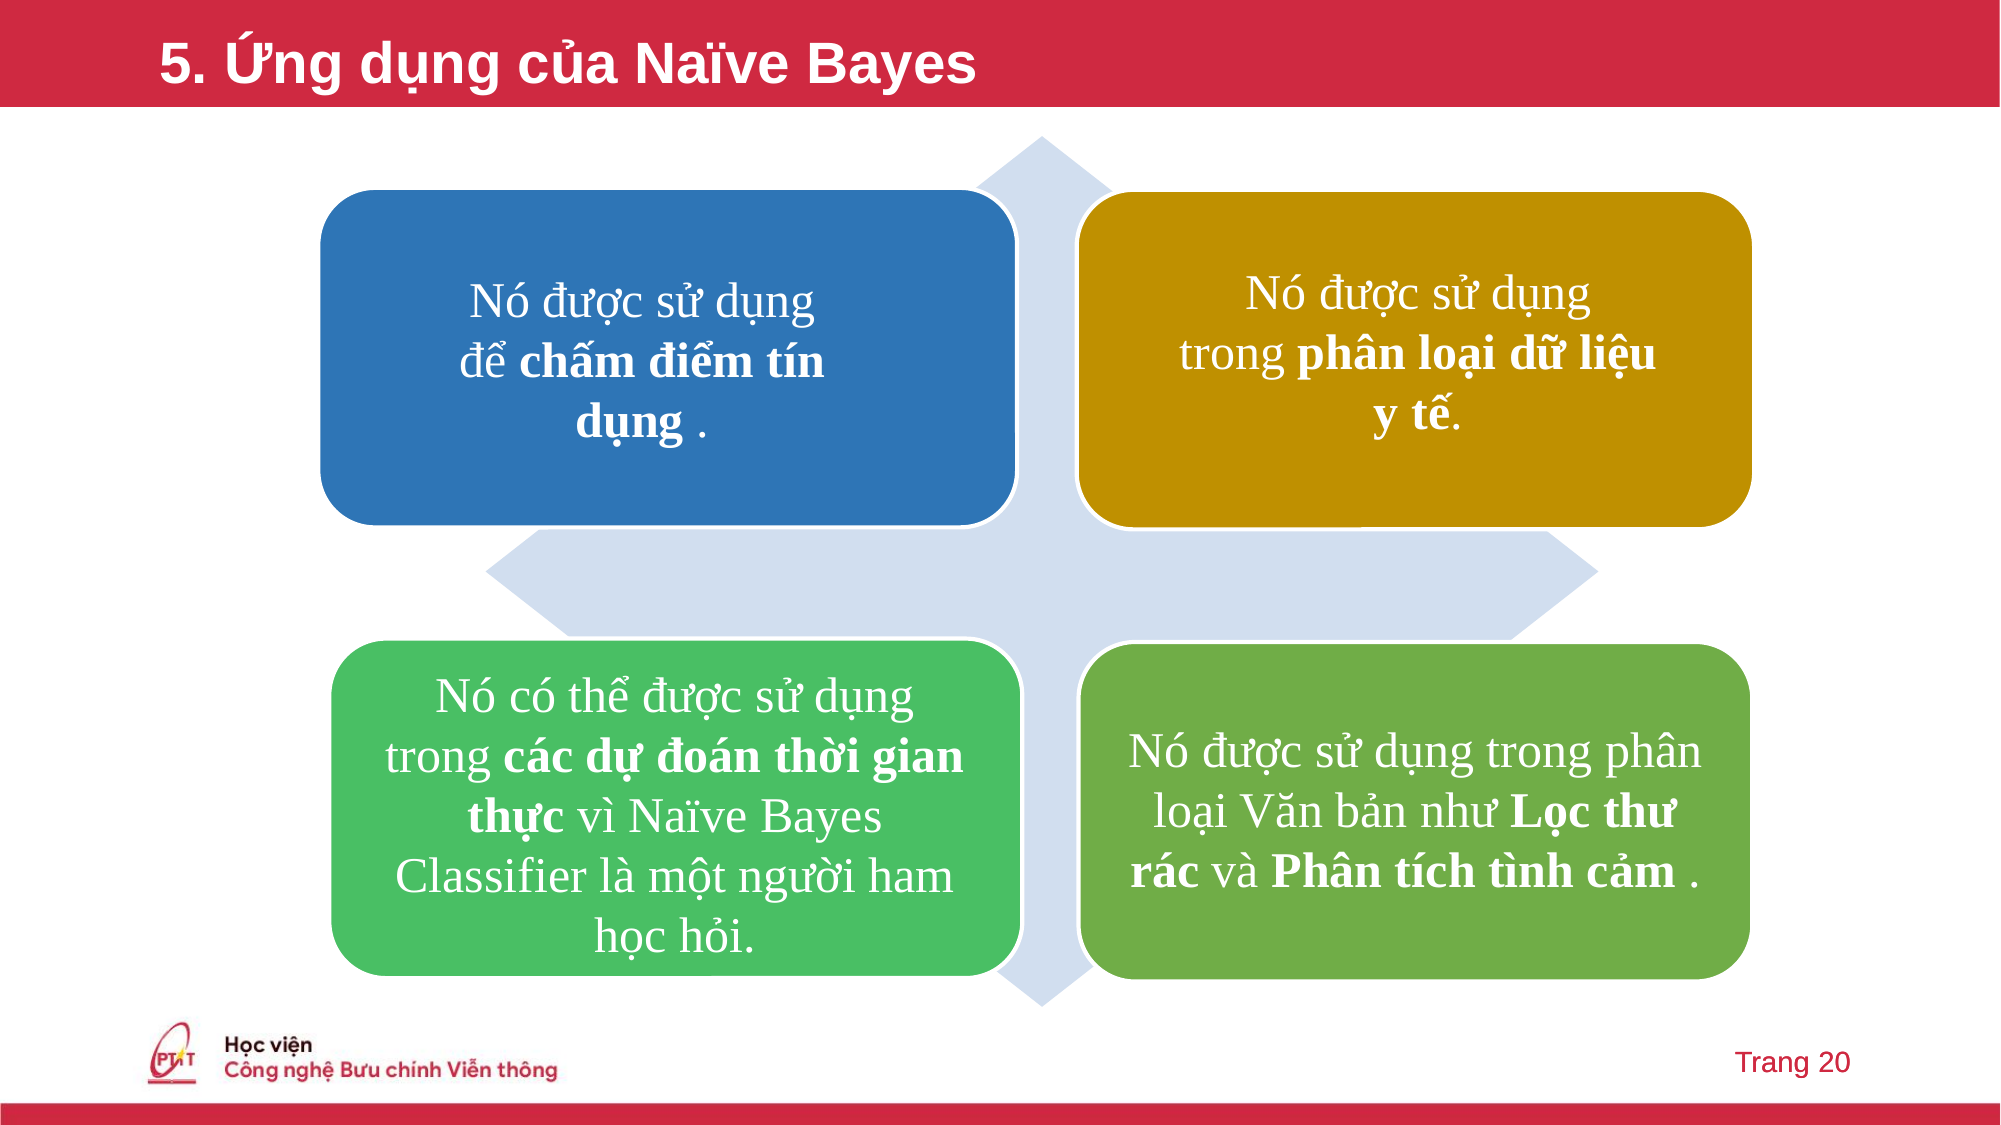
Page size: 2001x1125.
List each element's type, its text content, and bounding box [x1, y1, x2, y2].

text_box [161, 135, 1901, 1008]
text_box 5. Ứng dụng của Naïve Bayes [144, 17, 1147, 103]
picture [0, 0, 2001, 1125]
